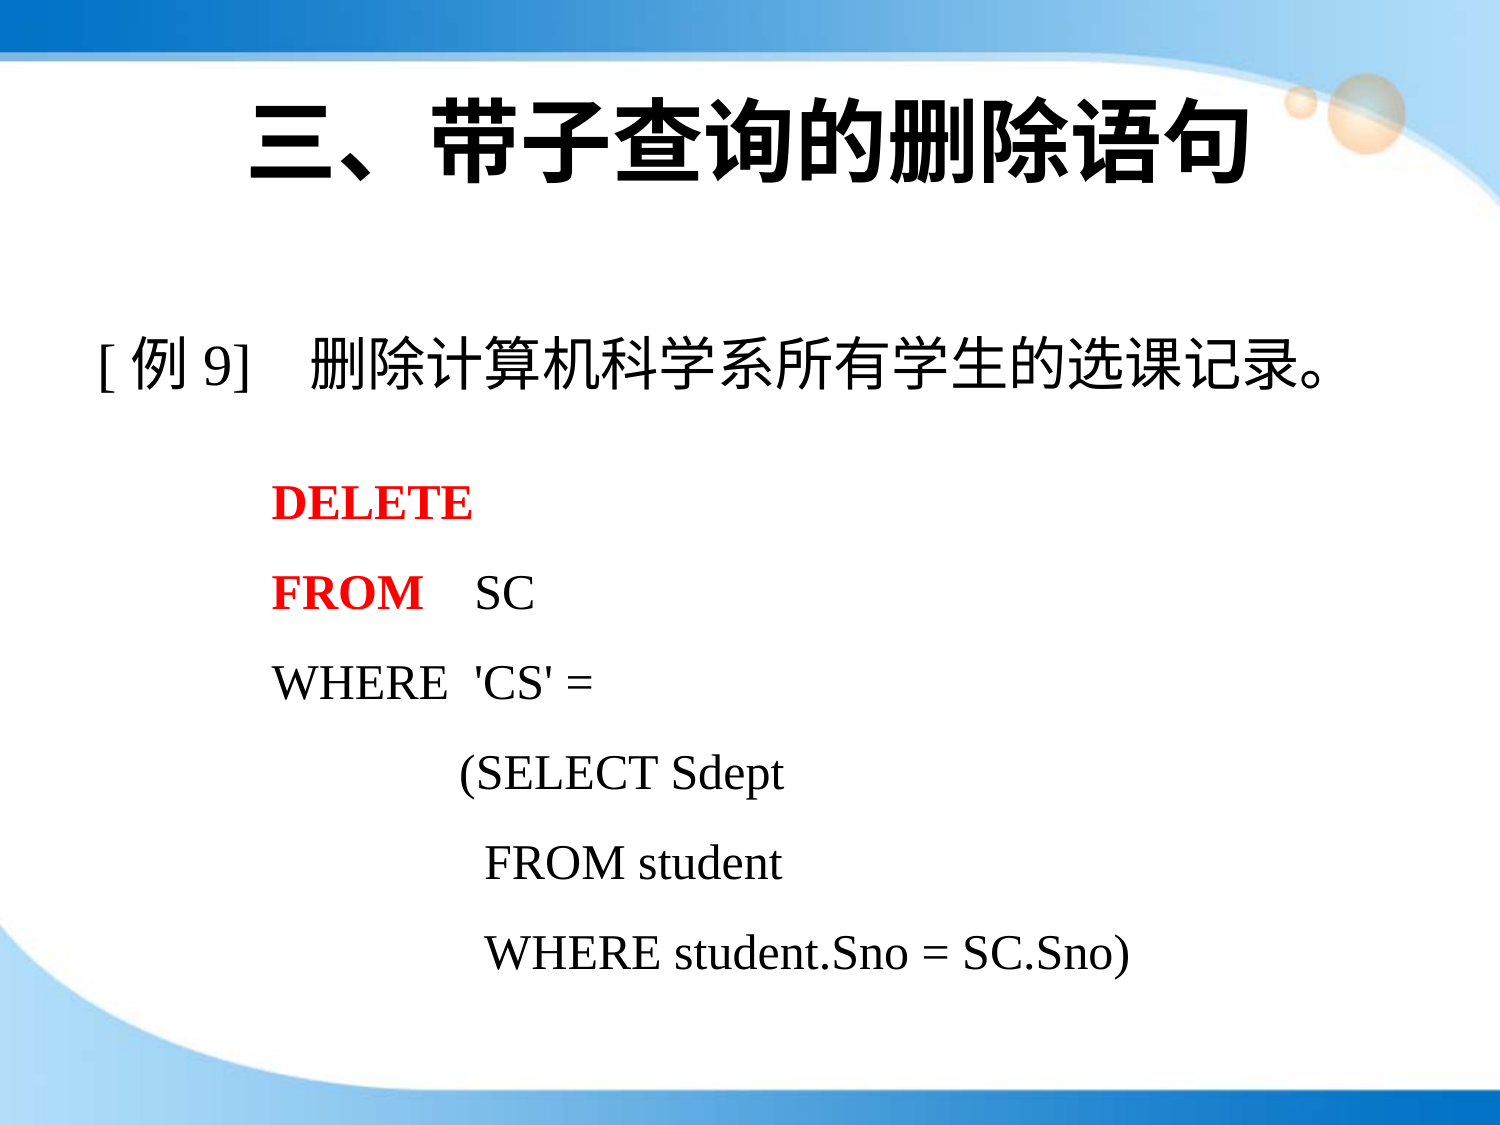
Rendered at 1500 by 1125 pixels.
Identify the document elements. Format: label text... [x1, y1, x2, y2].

text_box [例9] 删除计算机科学系所有学生的选课记录。 [82, 284, 1435, 405]
picture [0, 0, 1500, 1125]
text_box DELETE FROM SC WHERE 'CS' = (SELECT Sdept FROM student WHERE student.Sno = SC.Sno) [256, 431, 1500, 987]
title 三、带子查询的删除语句 [75, 45, 1425, 233]
